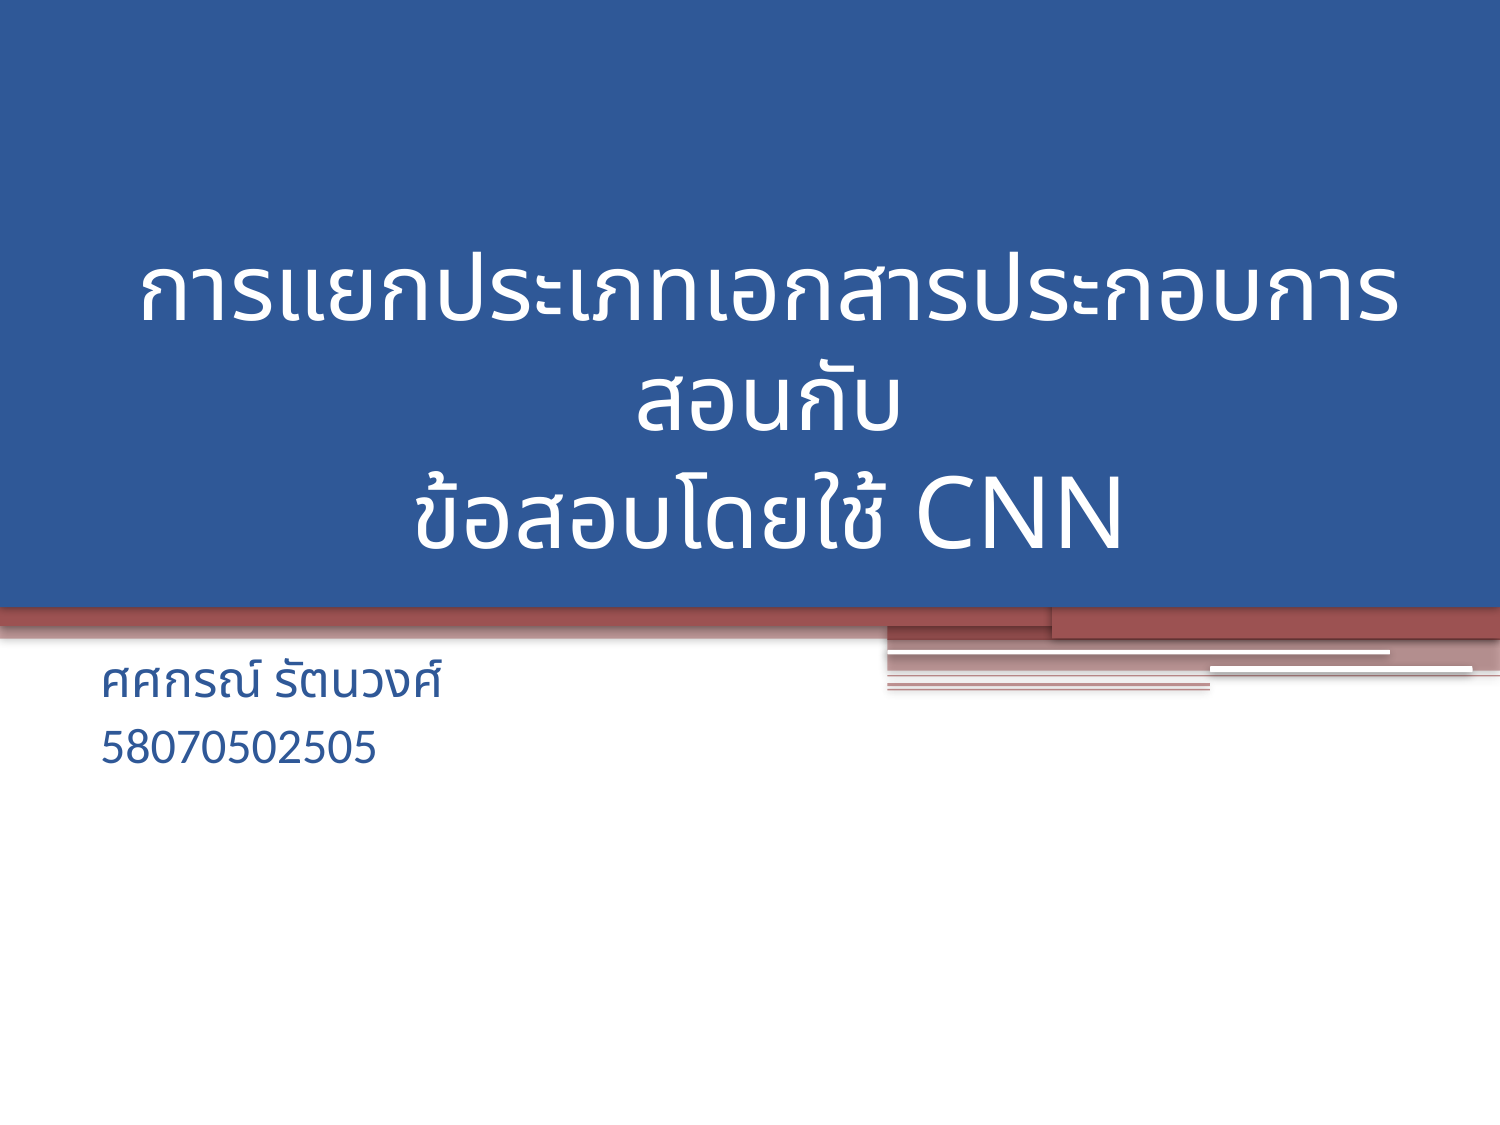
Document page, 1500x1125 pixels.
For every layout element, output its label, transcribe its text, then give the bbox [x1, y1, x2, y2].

subtitle ศศกรณ์ รัตนวงศ์ 58070502505 [75, 639, 888, 928]
title การแยกประเภทเอกสารประกอบการสอนกับ ข้อสอบโดยใช้ CNN [76, 113, 1465, 577]
